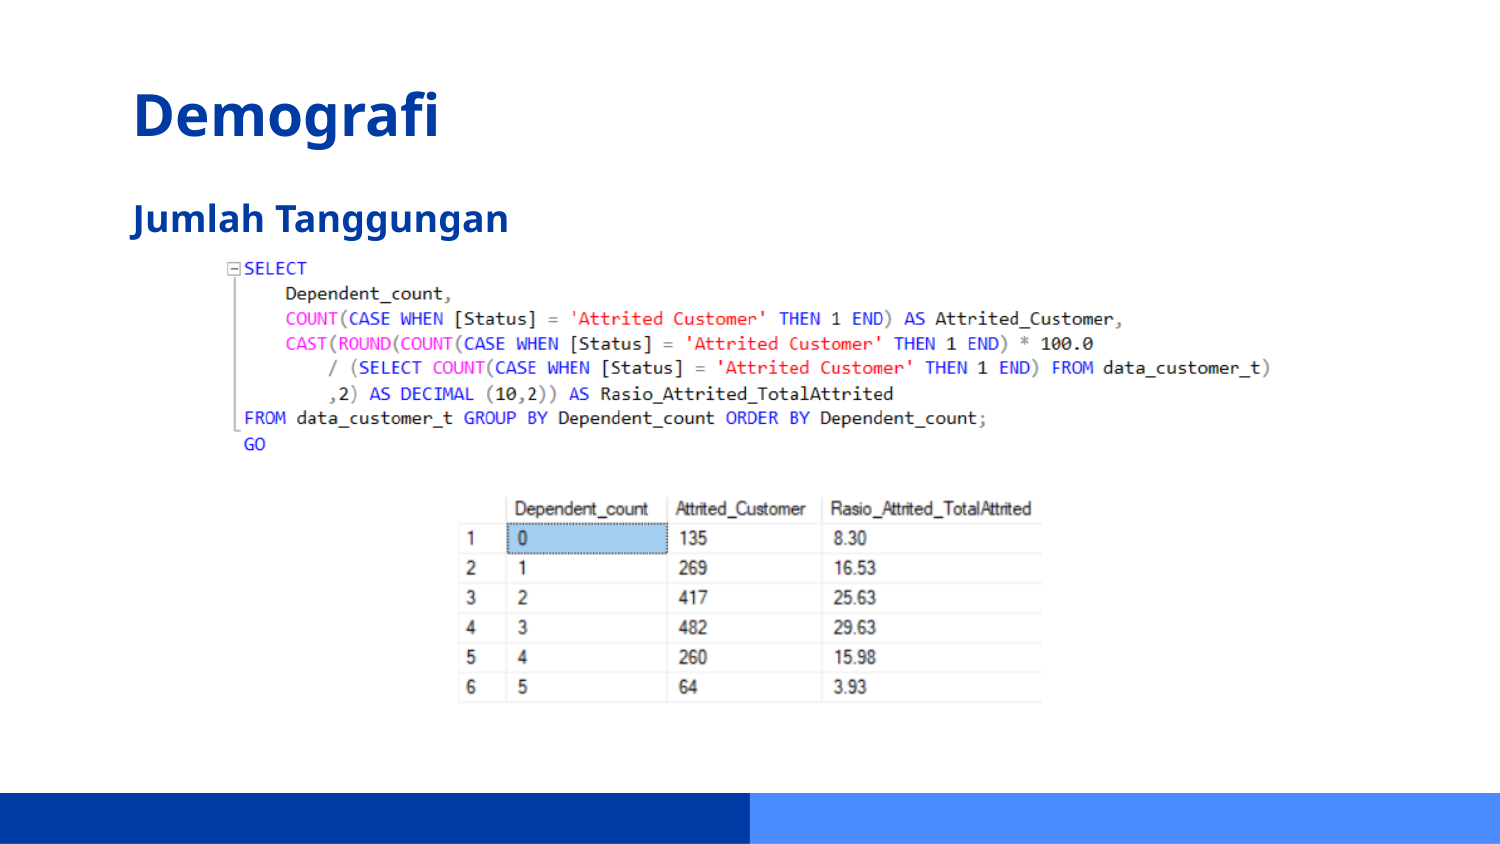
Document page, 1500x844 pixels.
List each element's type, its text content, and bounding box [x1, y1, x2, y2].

title Demografi [117, 62, 1383, 217]
text_box [0, 793, 749, 844]
text_box Jumlah Tanggungan [117, 177, 588, 258]
text_box [749, 793, 1500, 844]
picture [223, 257, 1277, 457]
picture [457, 497, 1043, 706]
